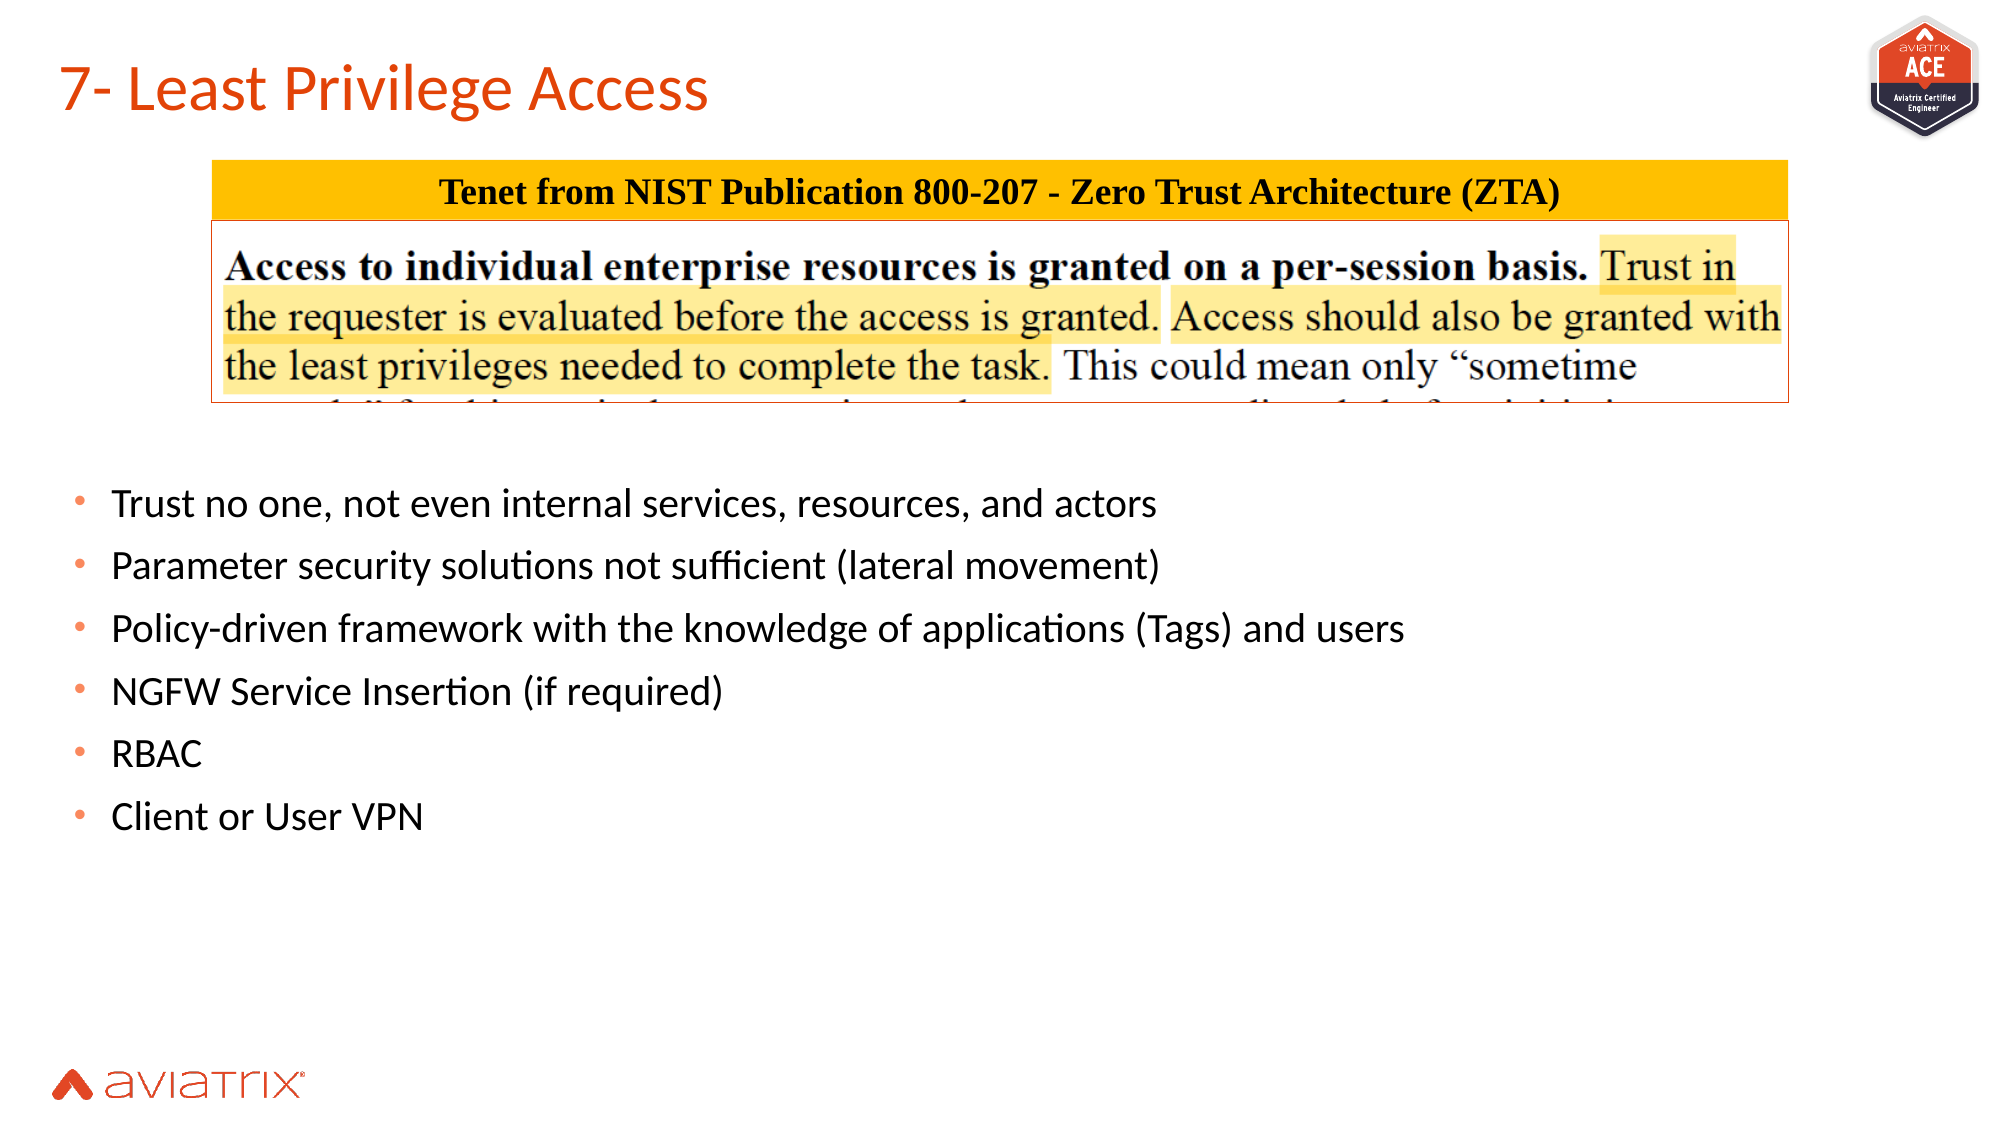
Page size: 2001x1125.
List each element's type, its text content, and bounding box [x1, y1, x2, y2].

title 7- Least Privilege Access [43, 40, 1827, 137]
picture [211, 220, 1789, 403]
picture [52, 1069, 305, 1100]
text_box Tenet from NIST Publication 800-207 - Zero Trust Architecture (ZTA) [211, 159, 1789, 220]
list Trust no one, not even internal services, resources, and actors Parameter security solutions not sufficient (lateral movement) Policy-driven framework with the knowledge of applications (Tags) and users NGFW Service Insertion (if required) RBAC Client or User VPN [58, 468, 1871, 1009]
